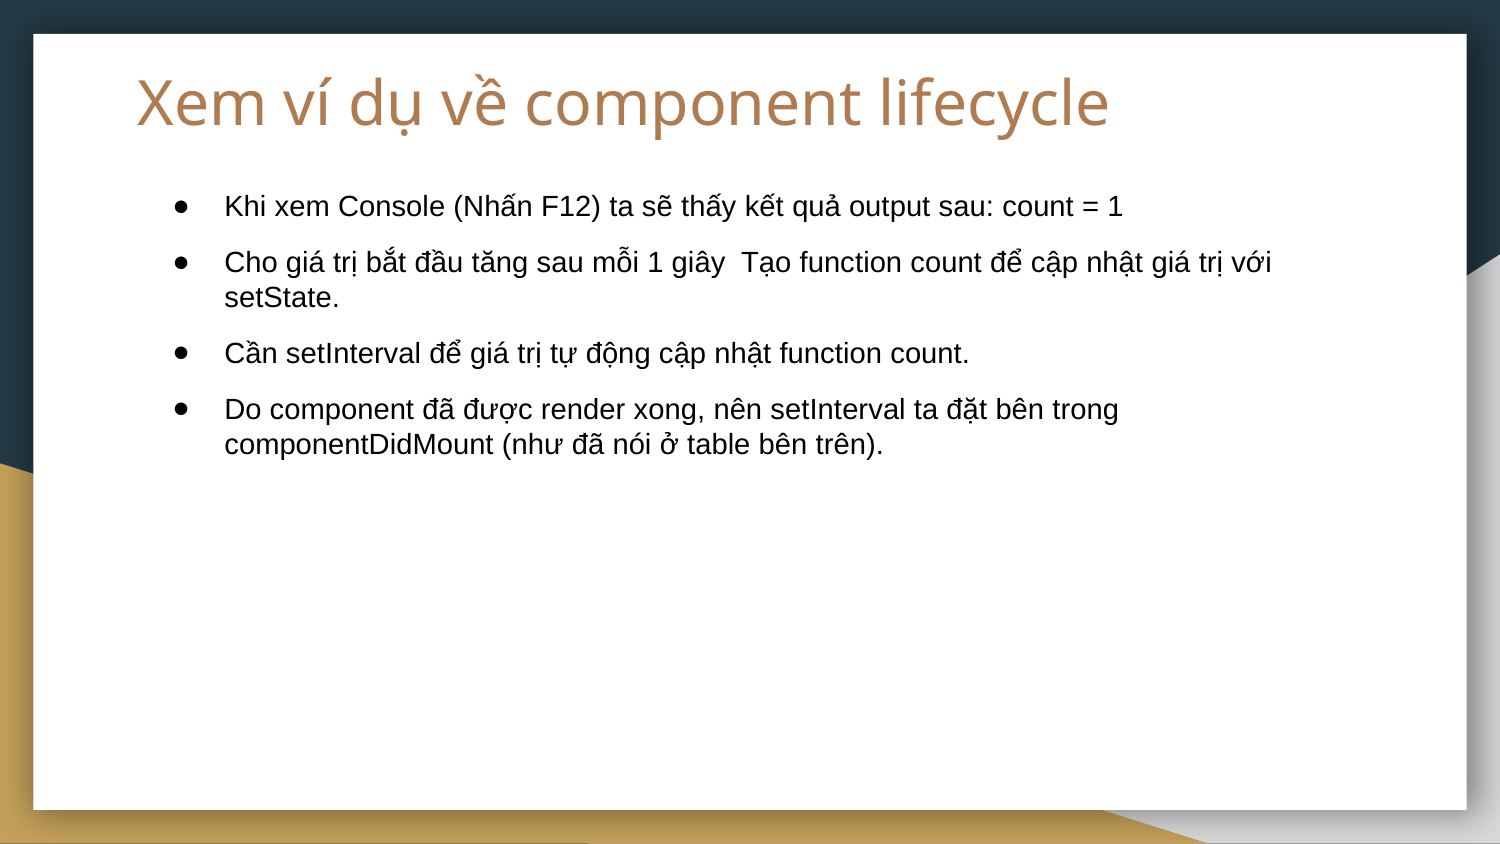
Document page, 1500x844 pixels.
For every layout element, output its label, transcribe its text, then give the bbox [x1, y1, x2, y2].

title Xem ví dụ về component lifecycle [122, 48, 1354, 205]
text_box Khi xem Console (Nhấn F12) ta sẽ thấy kết quả output sau: count = 1 Cho giá trị bắt đầu tăng sau mỗi 1 giây Tạo function count để cập nhật giá trị với setState. Cần setInterval để giá trị tự động cập nhật function count. Do component đã được render xong, nên setInterval ta đặt bên trong componentDidMount (như đã nói ở table bên trên). [134, 172, 1354, 491]
